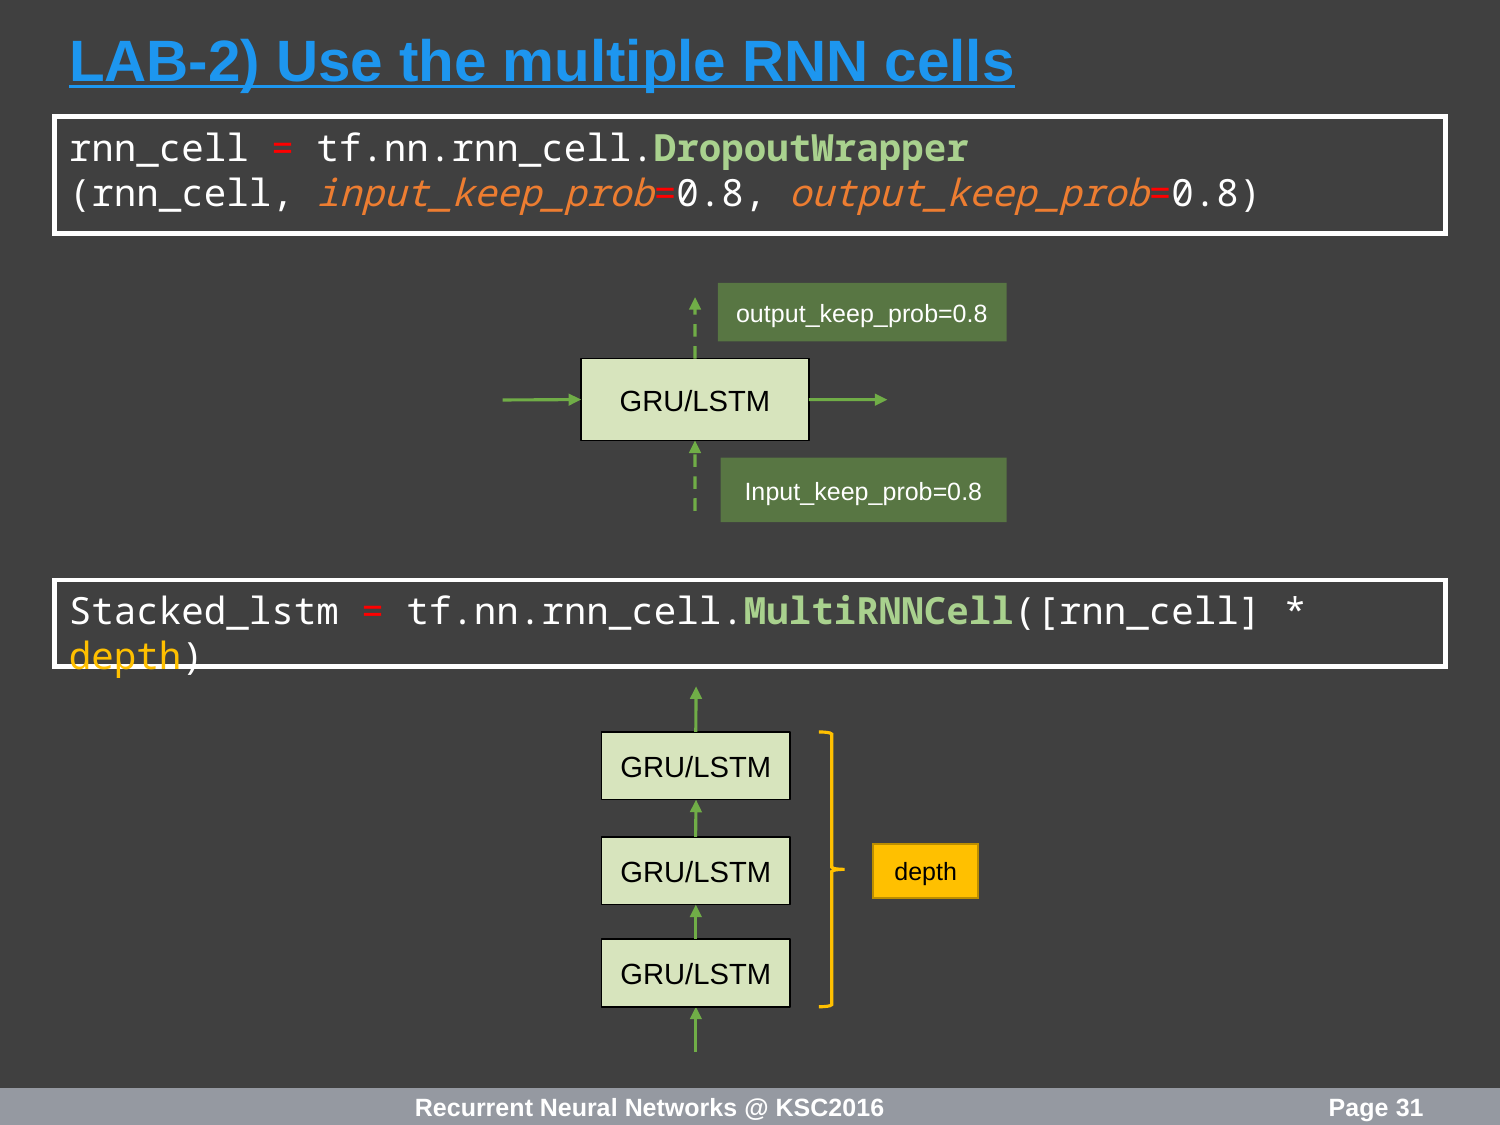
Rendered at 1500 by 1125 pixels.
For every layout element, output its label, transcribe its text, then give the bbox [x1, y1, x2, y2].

text_box GRU/LSTM [601, 731, 790, 800]
slide_number Page 31 [1300, 1087, 1446, 1125]
text_box Stacked_lstm = tf.nn.rnn_cell.MultiRNNCell([rnn_cell] * depth) [53, 579, 1447, 668]
text_box [818, 730, 845, 1009]
text_box [0, 0, 1500, 1089]
title LAB-2) Use the multiple RNN cells [54, 0, 1446, 115]
text_box GRU/LSTM [601, 836, 790, 905]
text_box output_keep_prob=0.8 [717, 282, 1007, 342]
text_box depth [872, 843, 979, 899]
text_box GRU/LSTM [580, 358, 809, 441]
text_box rnn_cell = tf.nn.rnn_cell.DropoutWrapper (rnn_cell, input_keep_prob=0.8, output_keep_prob=0.8) [53, 115, 1447, 235]
footer Recurrent Neural Networks @ KSC2016 [0, 1087, 1300, 1125]
text_box GRU/LSTM [601, 938, 790, 1007]
text_box Input_keep_prob=0.8 [720, 457, 1007, 523]
